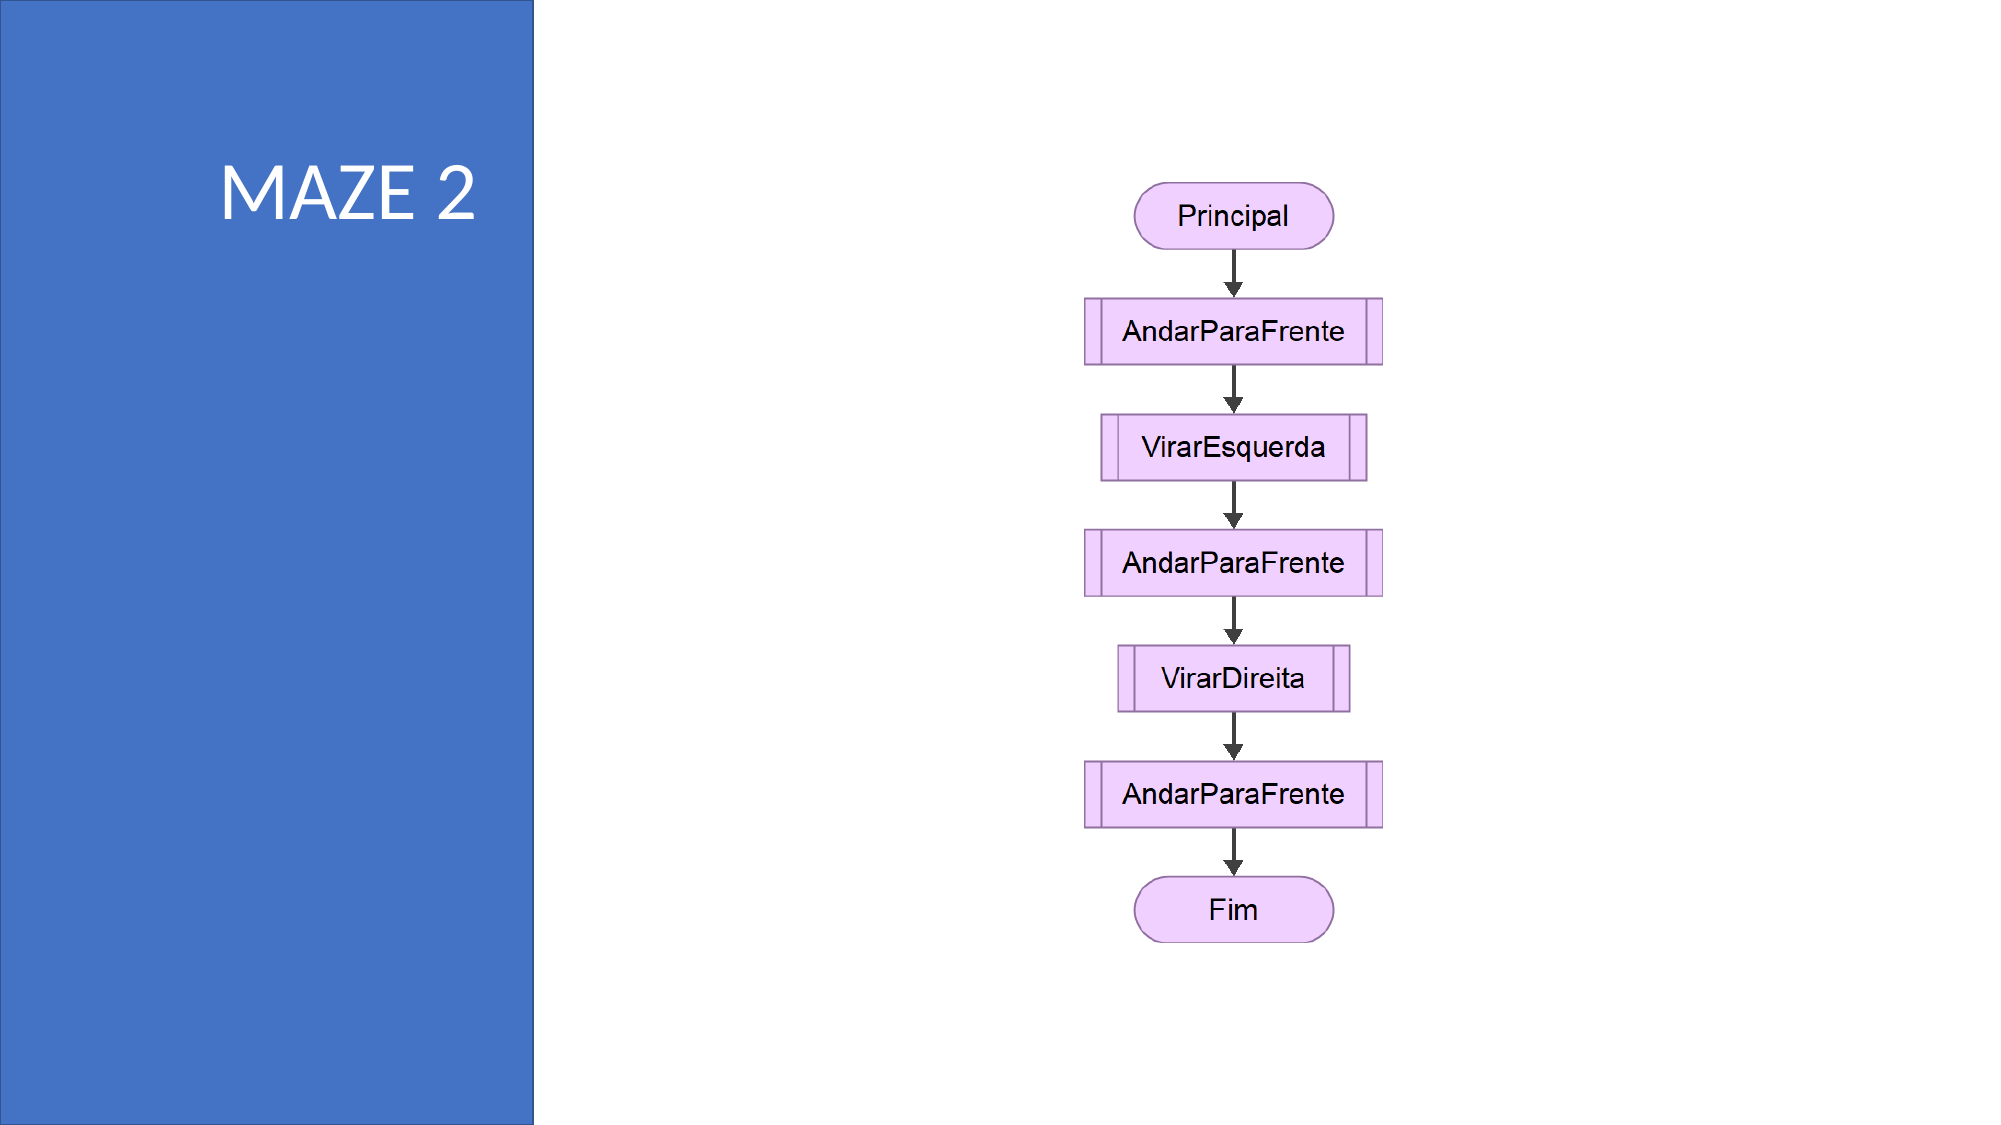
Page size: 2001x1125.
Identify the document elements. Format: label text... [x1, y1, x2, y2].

picture [1084, 182, 1383, 943]
text_box [0, 0, 534, 1125]
text_box MAZE 2 [203, 129, 494, 245]
